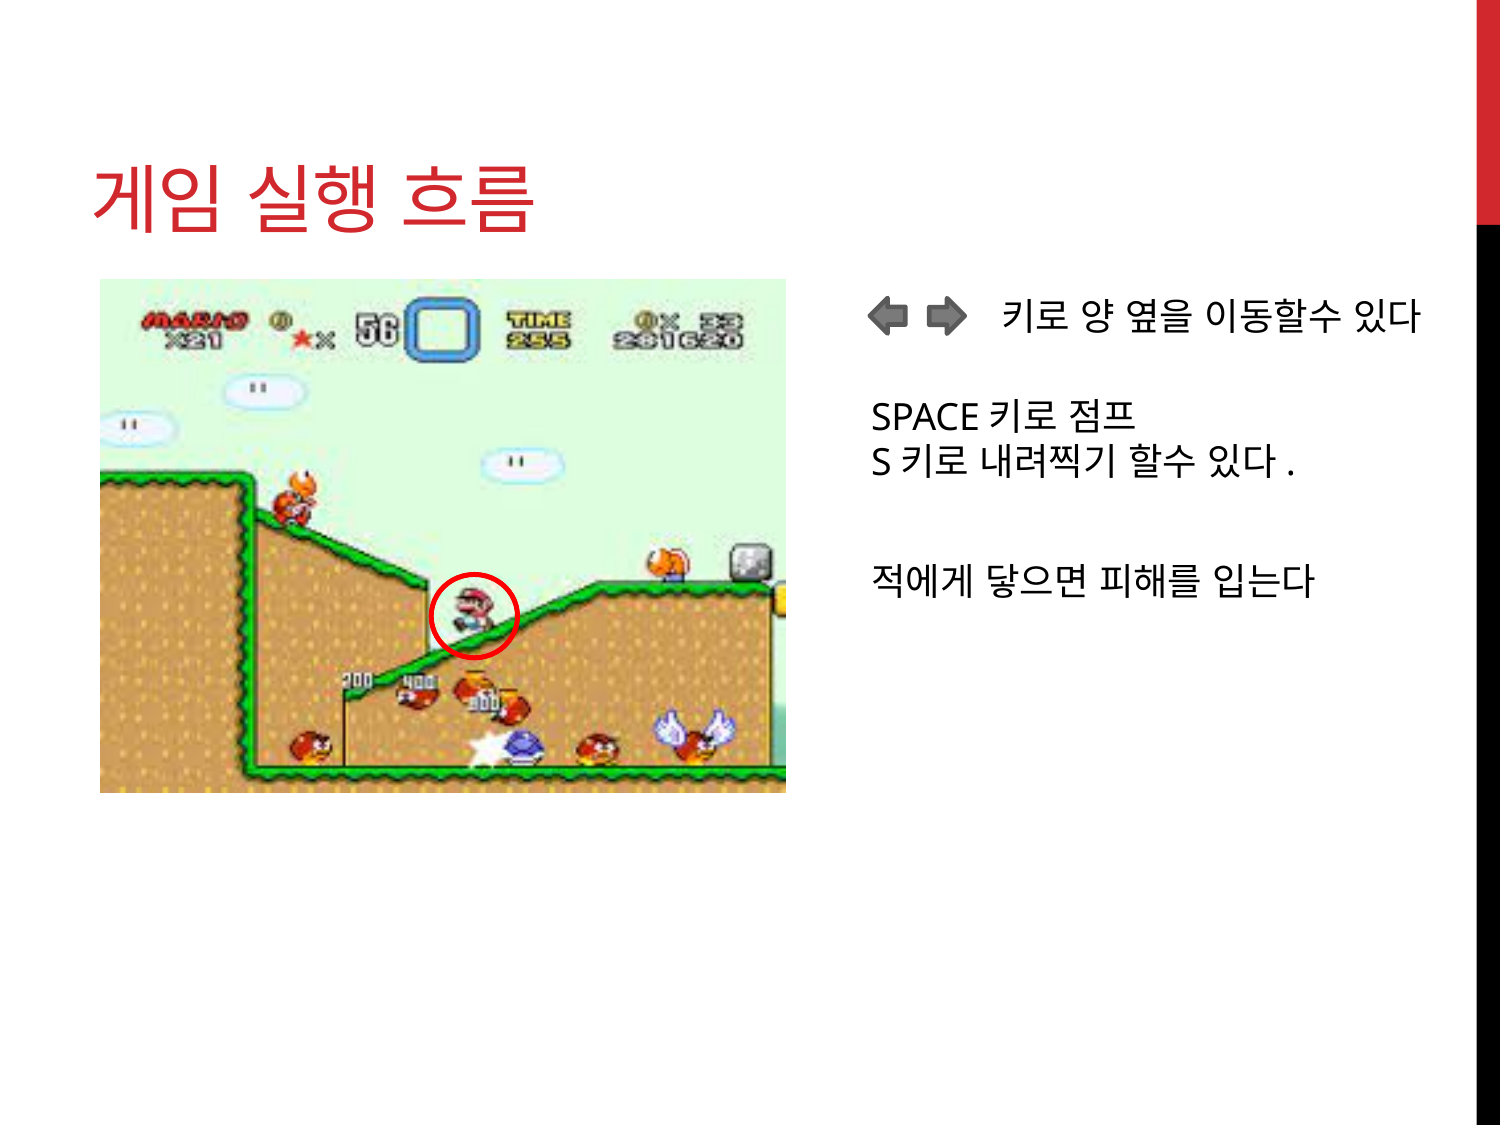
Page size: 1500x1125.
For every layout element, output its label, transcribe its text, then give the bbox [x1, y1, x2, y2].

picture [99, 278, 786, 793]
title 게임 실행 흐름 [75, 25, 1025, 250]
text_box 적에게 닿으면 피해를 입는다 [856, 550, 1375, 611]
text_box 키로 양 옆을 이동할수 있다 [986, 285, 1500, 346]
text_box [926, 296, 968, 336]
text_box [867, 295, 908, 336]
text_box SPACE키로 점프 S키로 내려찍기 할수 있다. [856, 385, 1434, 490]
